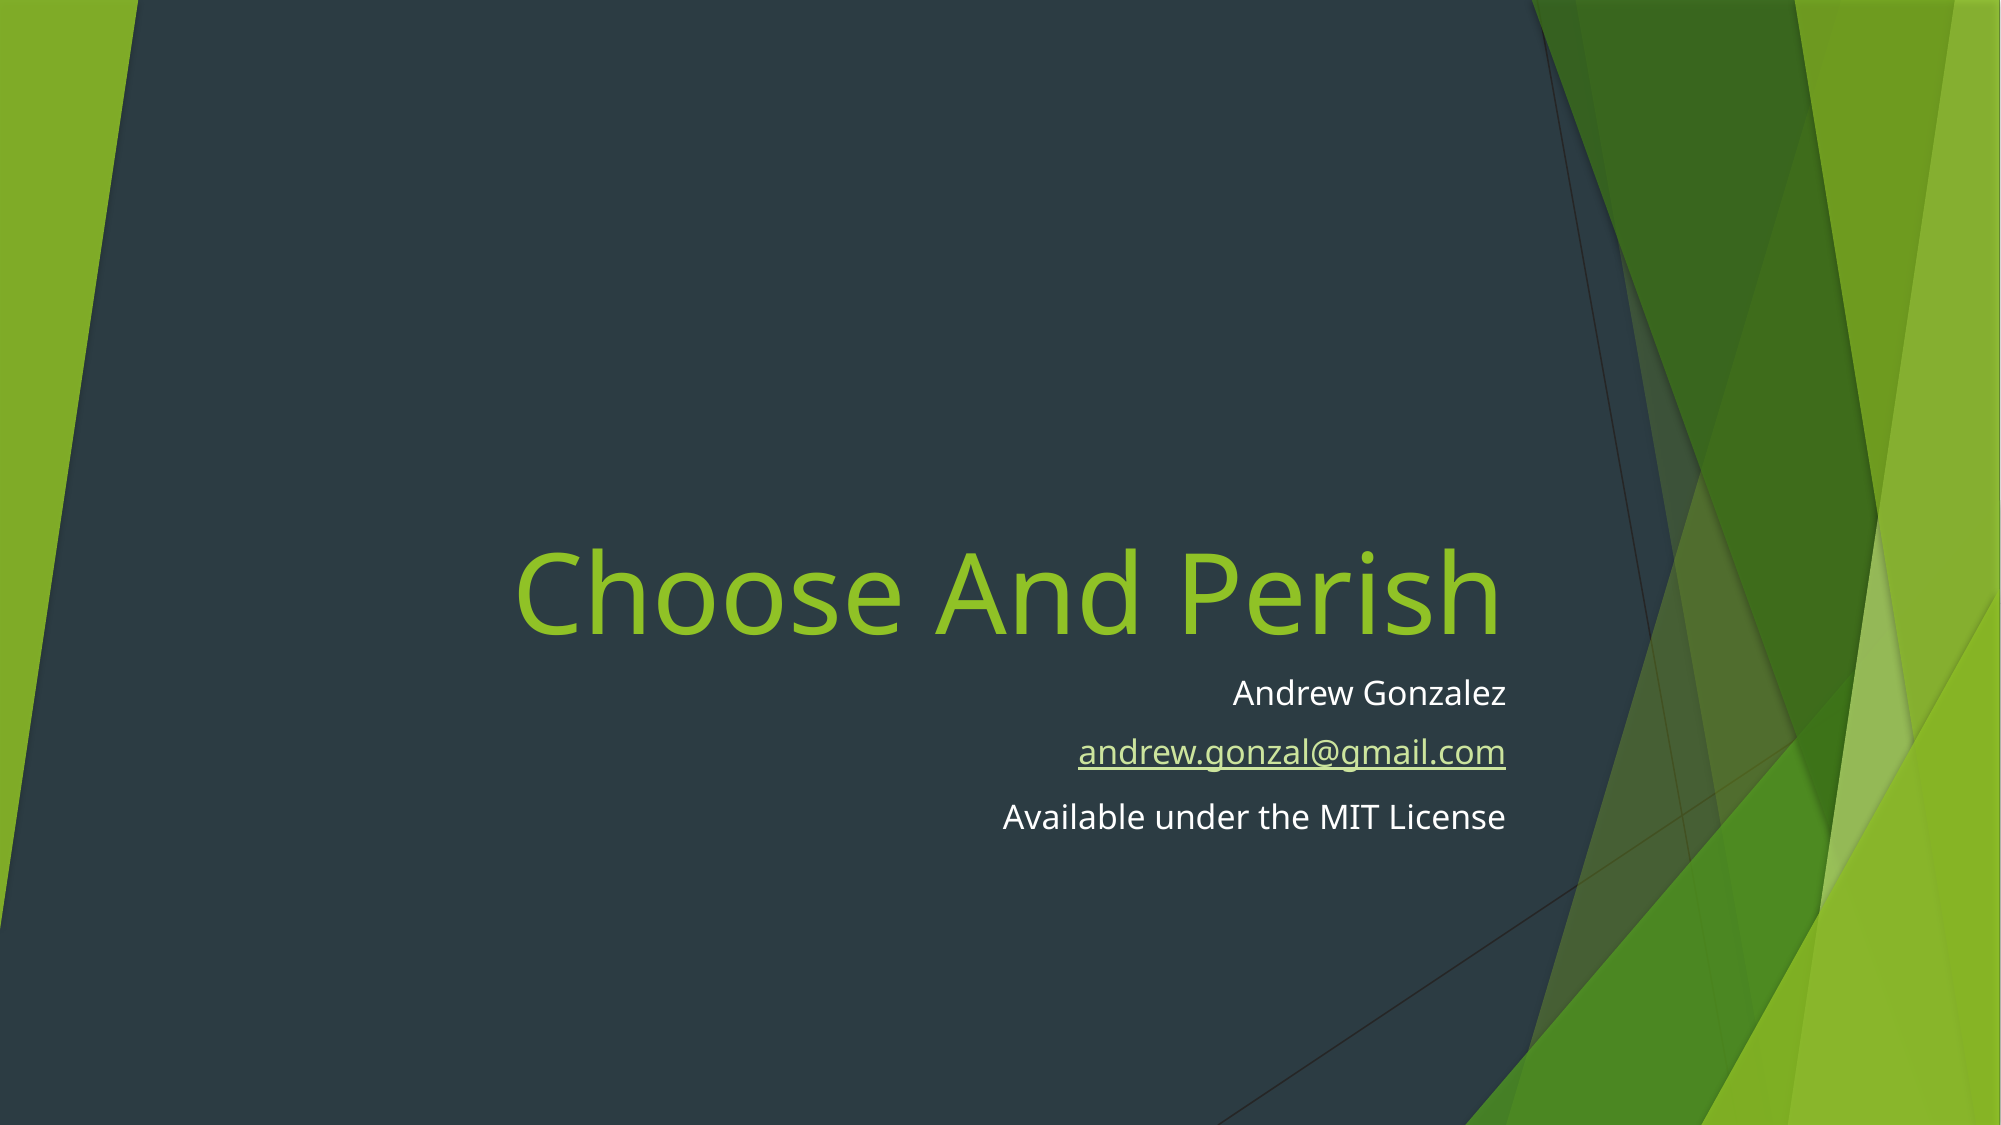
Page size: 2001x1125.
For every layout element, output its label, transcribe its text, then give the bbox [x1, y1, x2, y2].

subtitle Andrew Gonzalez andrew.gonzal@gmail.com Available under the MIT License [247, 664, 1522, 845]
title Choose And Perish [247, 394, 1522, 664]
